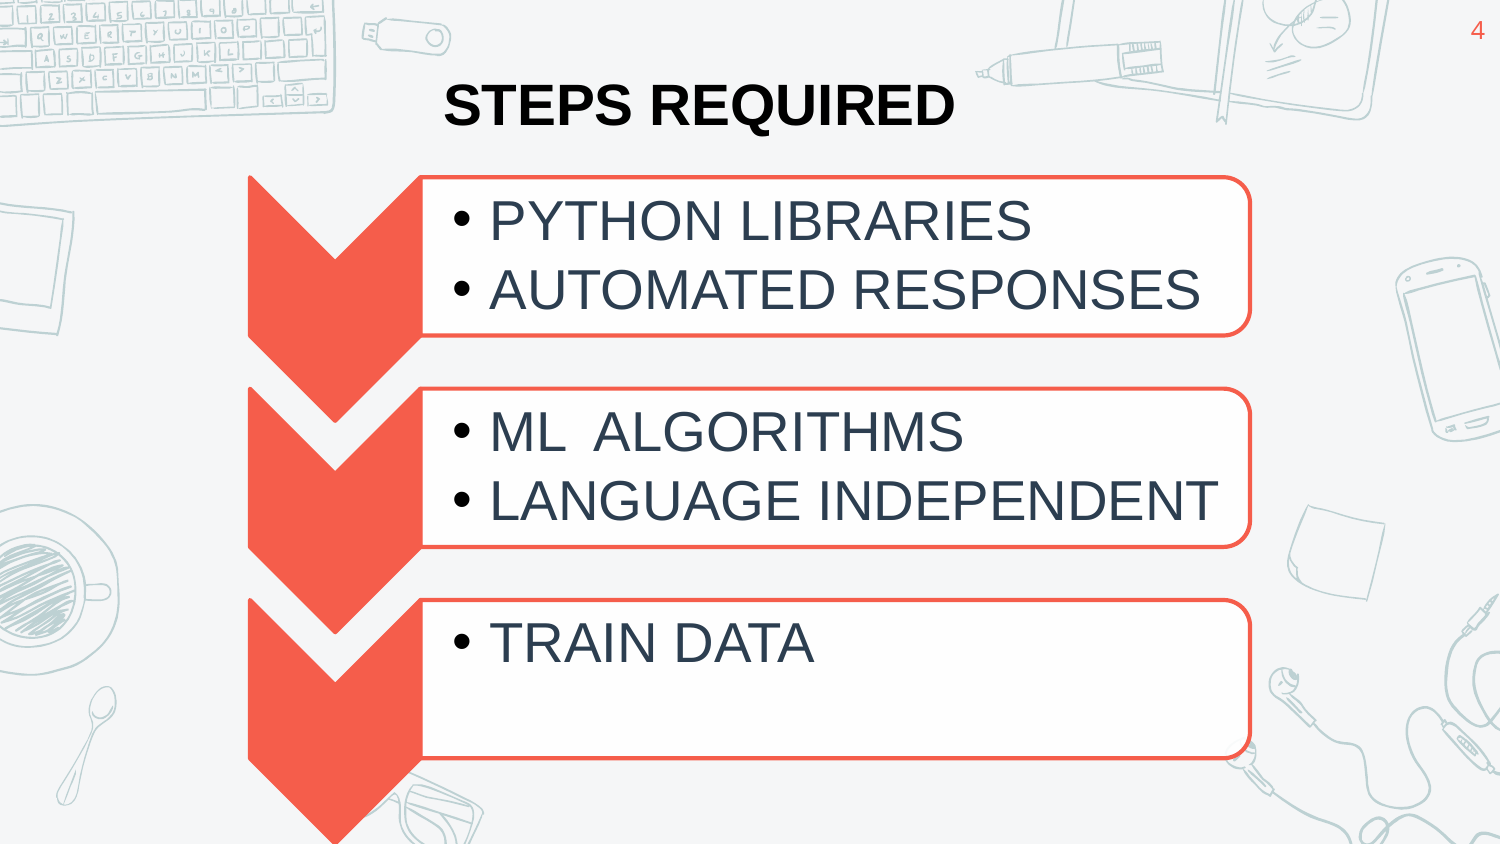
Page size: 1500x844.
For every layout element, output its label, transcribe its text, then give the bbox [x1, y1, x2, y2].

text_box STEPS REQUIRED [187, 59, 1213, 145]
slide_number 4 [1435, 0, 1500, 53]
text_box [249, 176, 1251, 844]
